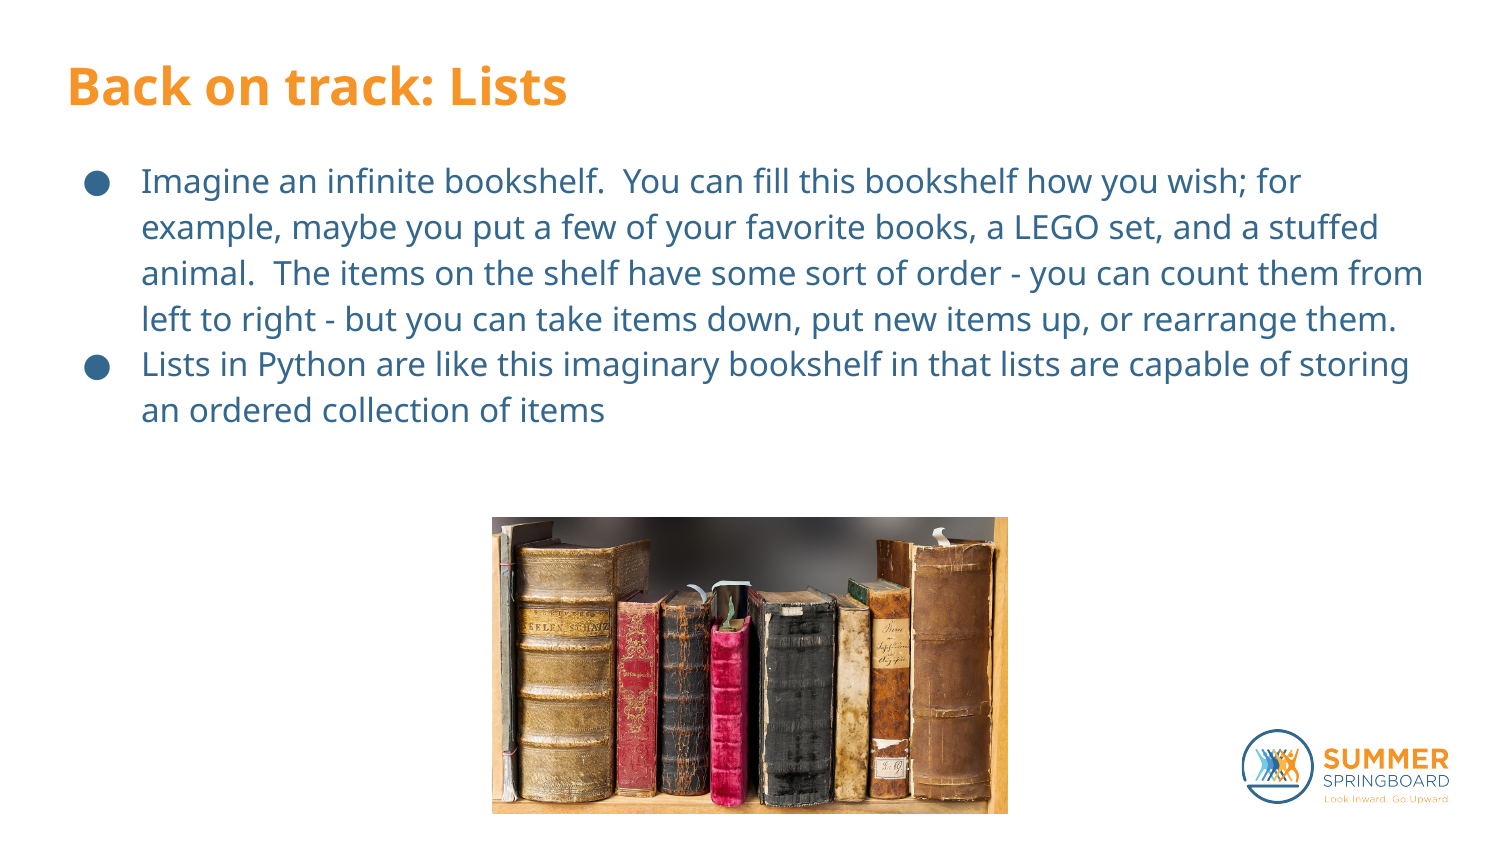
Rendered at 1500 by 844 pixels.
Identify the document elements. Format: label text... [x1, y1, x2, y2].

picture [491, 516, 1009, 814]
list Imagine an infinite bookshelf. You can fill this bookshelf how you wish; for example, maybe you put a few of your favorite books, a LEGO set, and a stuffed animal. The items on the shelf have some sort of order - you can count them from left to right - but you can take items down, put new items up, or rearrange them. Lists in Python are like this imaginary bookshelf in that lists are capable of storing an ordered collection of items [51, 139, 1449, 714]
title Back on track: Lists [51, 26, 1449, 139]
picture [1241, 729, 1449, 804]
